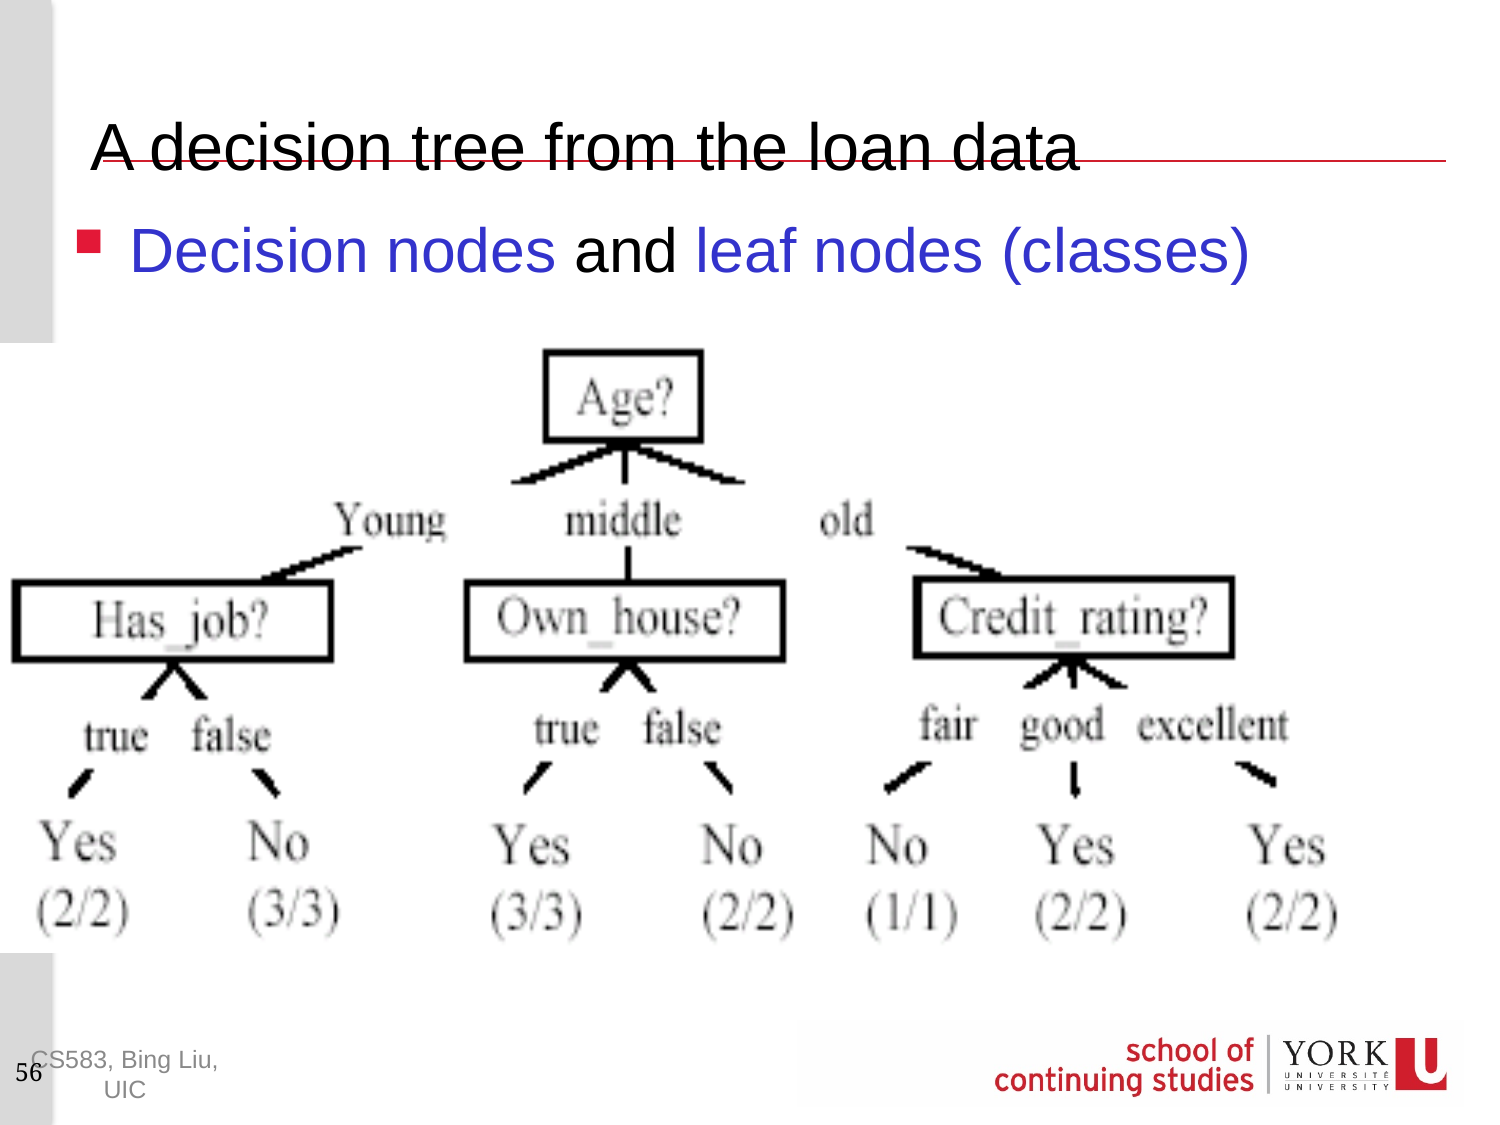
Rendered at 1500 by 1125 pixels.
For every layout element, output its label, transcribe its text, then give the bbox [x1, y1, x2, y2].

picture [797, 1020, 1464, 1107]
slide_number 56 [0, 1044, 475, 1104]
title A decision tree from the loan data [75, 50, 1450, 238]
text_box Decision nodes and leaf nodes (classes) [58, 202, 1376, 292]
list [0, 343, 1351, 953]
